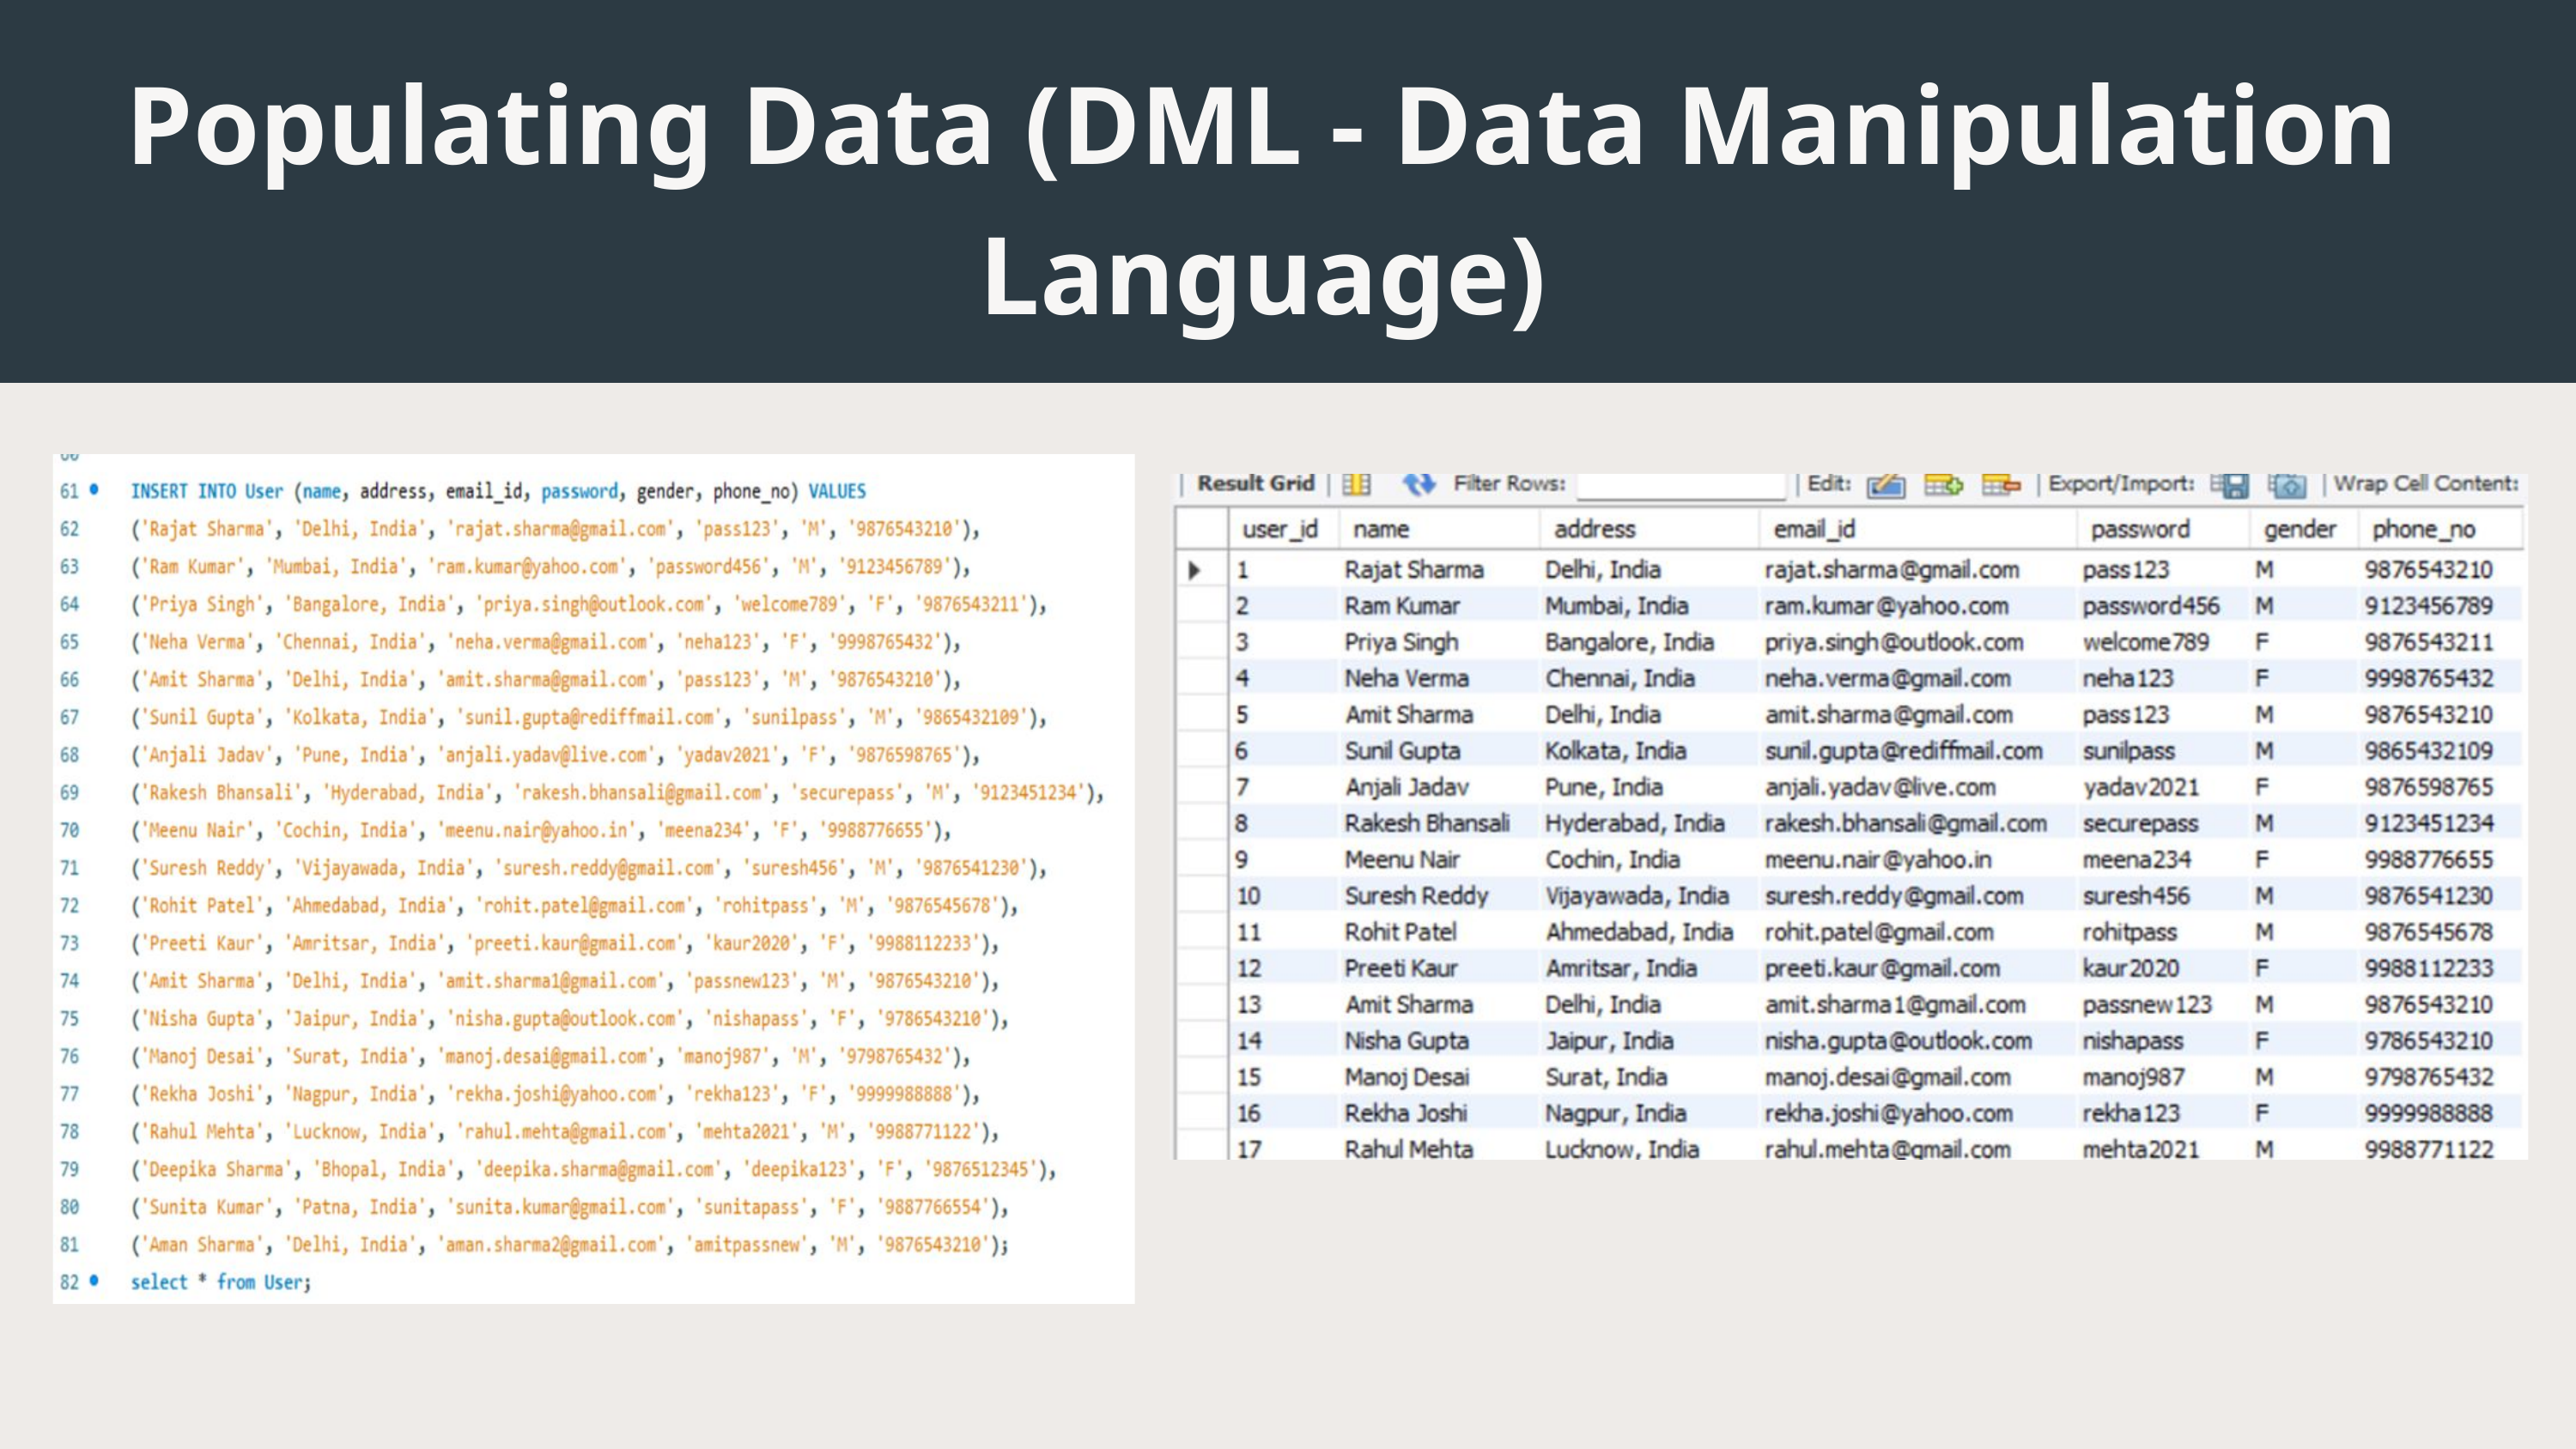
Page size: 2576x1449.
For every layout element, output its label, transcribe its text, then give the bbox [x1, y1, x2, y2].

text_box [1170, 474, 2529, 1160]
text_box [0, 0, 2576, 383]
text_box [52, 454, 1135, 1304]
text_box Populating Data (DML - Data Manipulation Language) [0, 35, 2551, 336]
